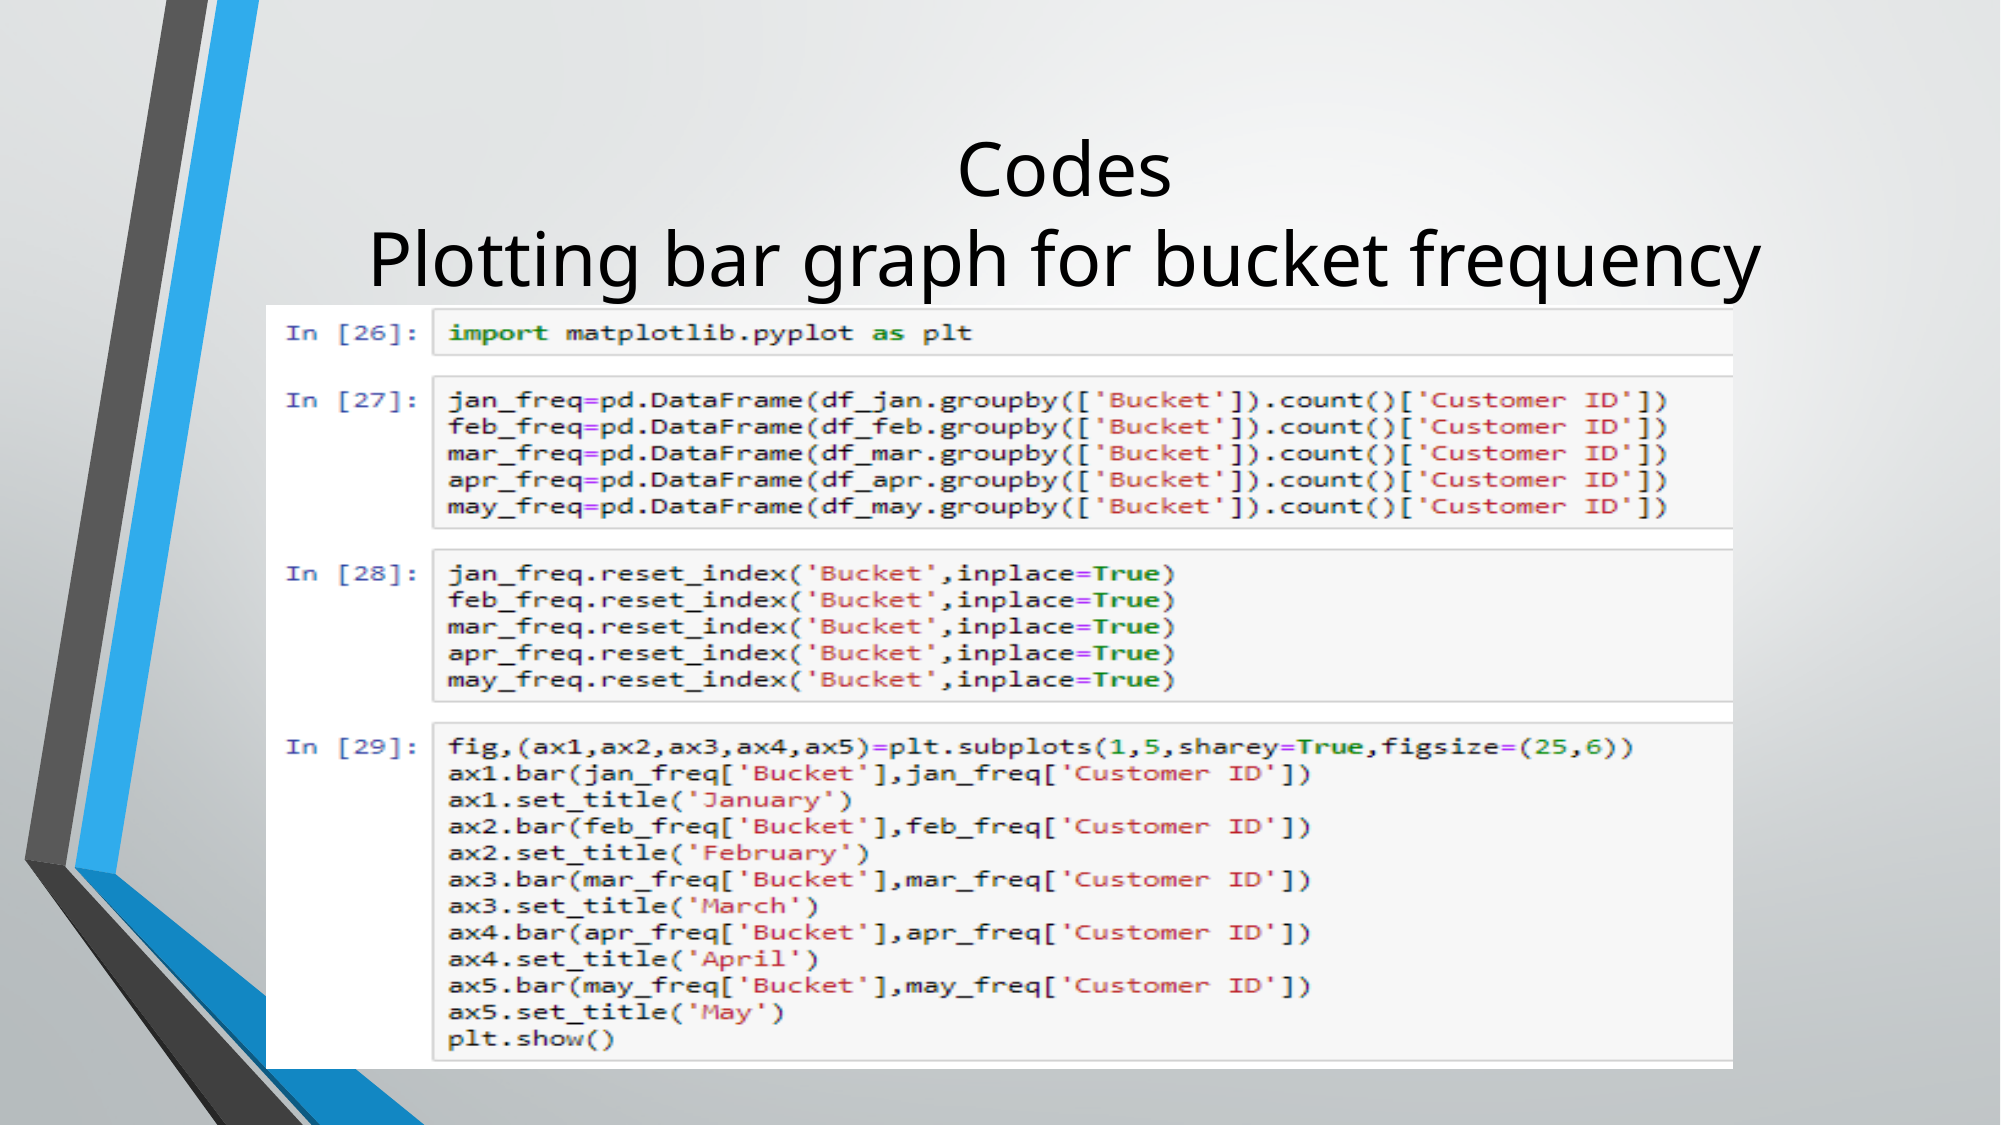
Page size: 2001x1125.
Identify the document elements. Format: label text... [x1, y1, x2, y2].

title Codes Plotting bar graph for bucket frequency [243, 112, 1887, 400]
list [266, 304, 1734, 1070]
